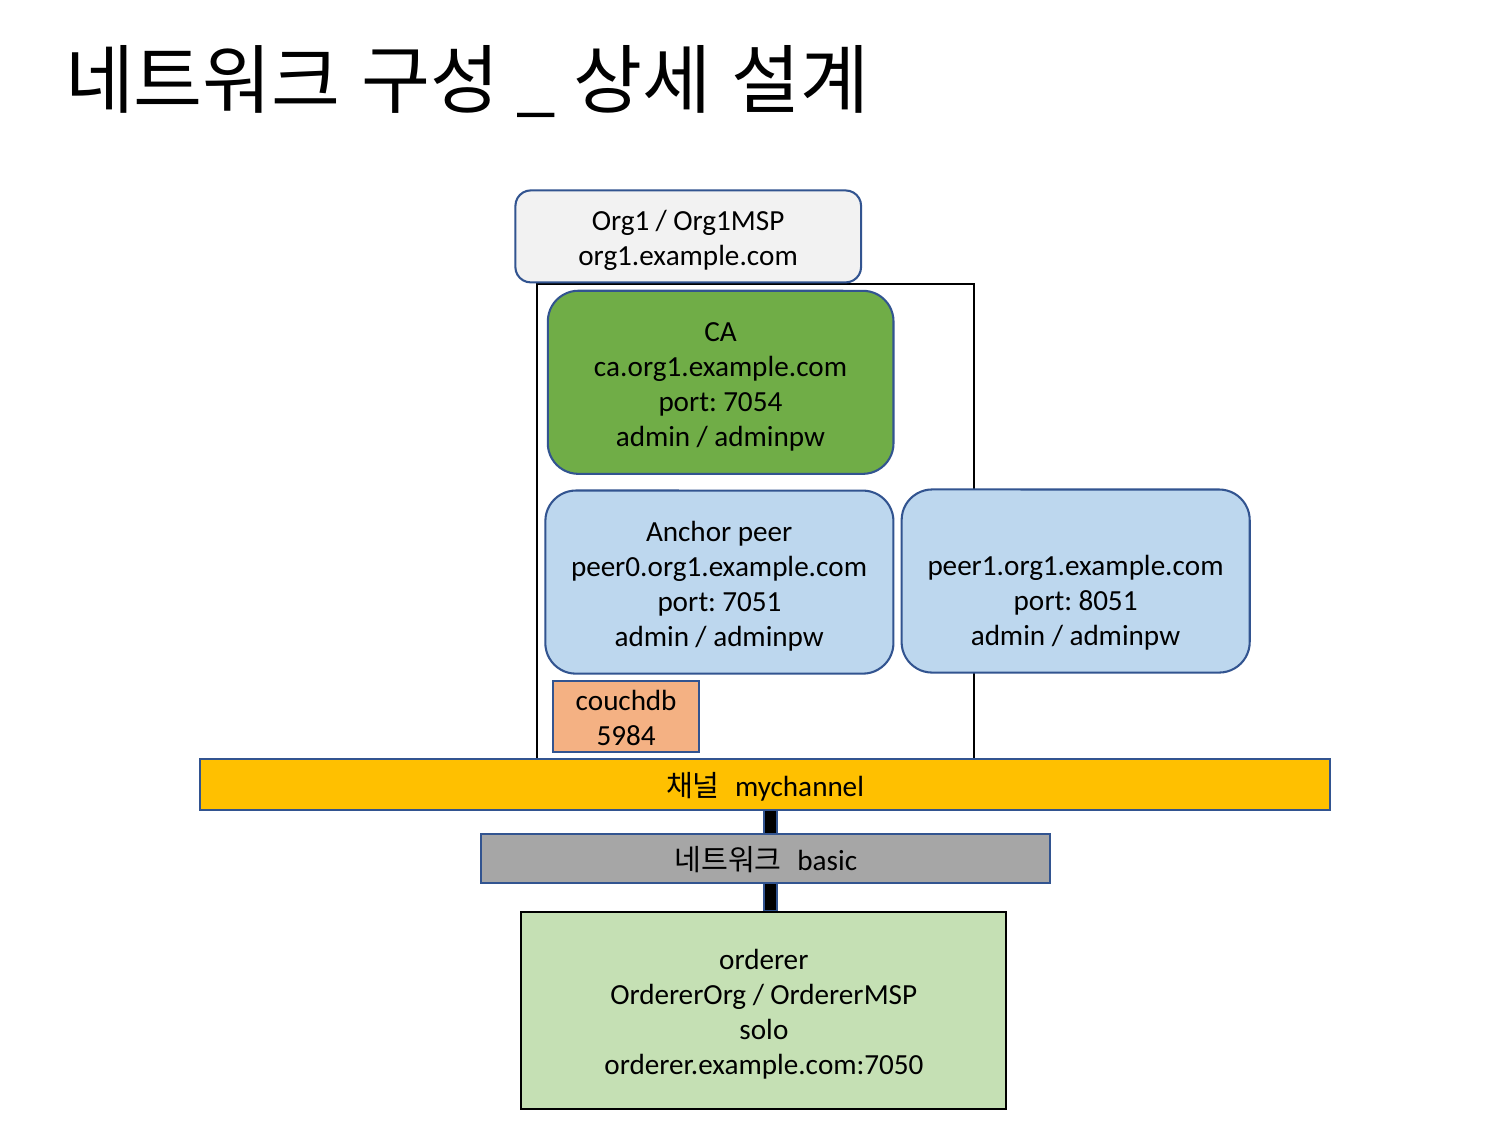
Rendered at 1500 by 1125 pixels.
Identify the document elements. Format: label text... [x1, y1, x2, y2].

text_box [763, 884, 778, 911]
text_box [536, 283, 975, 758]
text_box peer1.org1.example.com port: 8051 admin / adminpw [900, 488, 1251, 674]
text_box couchdb 5984 [552, 680, 700, 753]
text_box CA ca.org1.example.com port: 7054 admin / adminpw [546, 289, 895, 475]
text_box Anchor peer peer0.org1.example.com port: 7051 admin / adminpw [544, 489, 895, 675]
text_box 채널 mychannel [199, 758, 1331, 811]
text_box orderer OrdererOrg / OrdererMSP solo orderer.example.com:7050 [520, 911, 1007, 1110]
title 네트워크 구성_상세 설계 [50, 22, 1425, 144]
text_box 네트워크 basic [480, 833, 1051, 884]
text_box [763, 811, 778, 833]
text_box Org1 / Org1MSP org1.example.com [514, 189, 863, 284]
